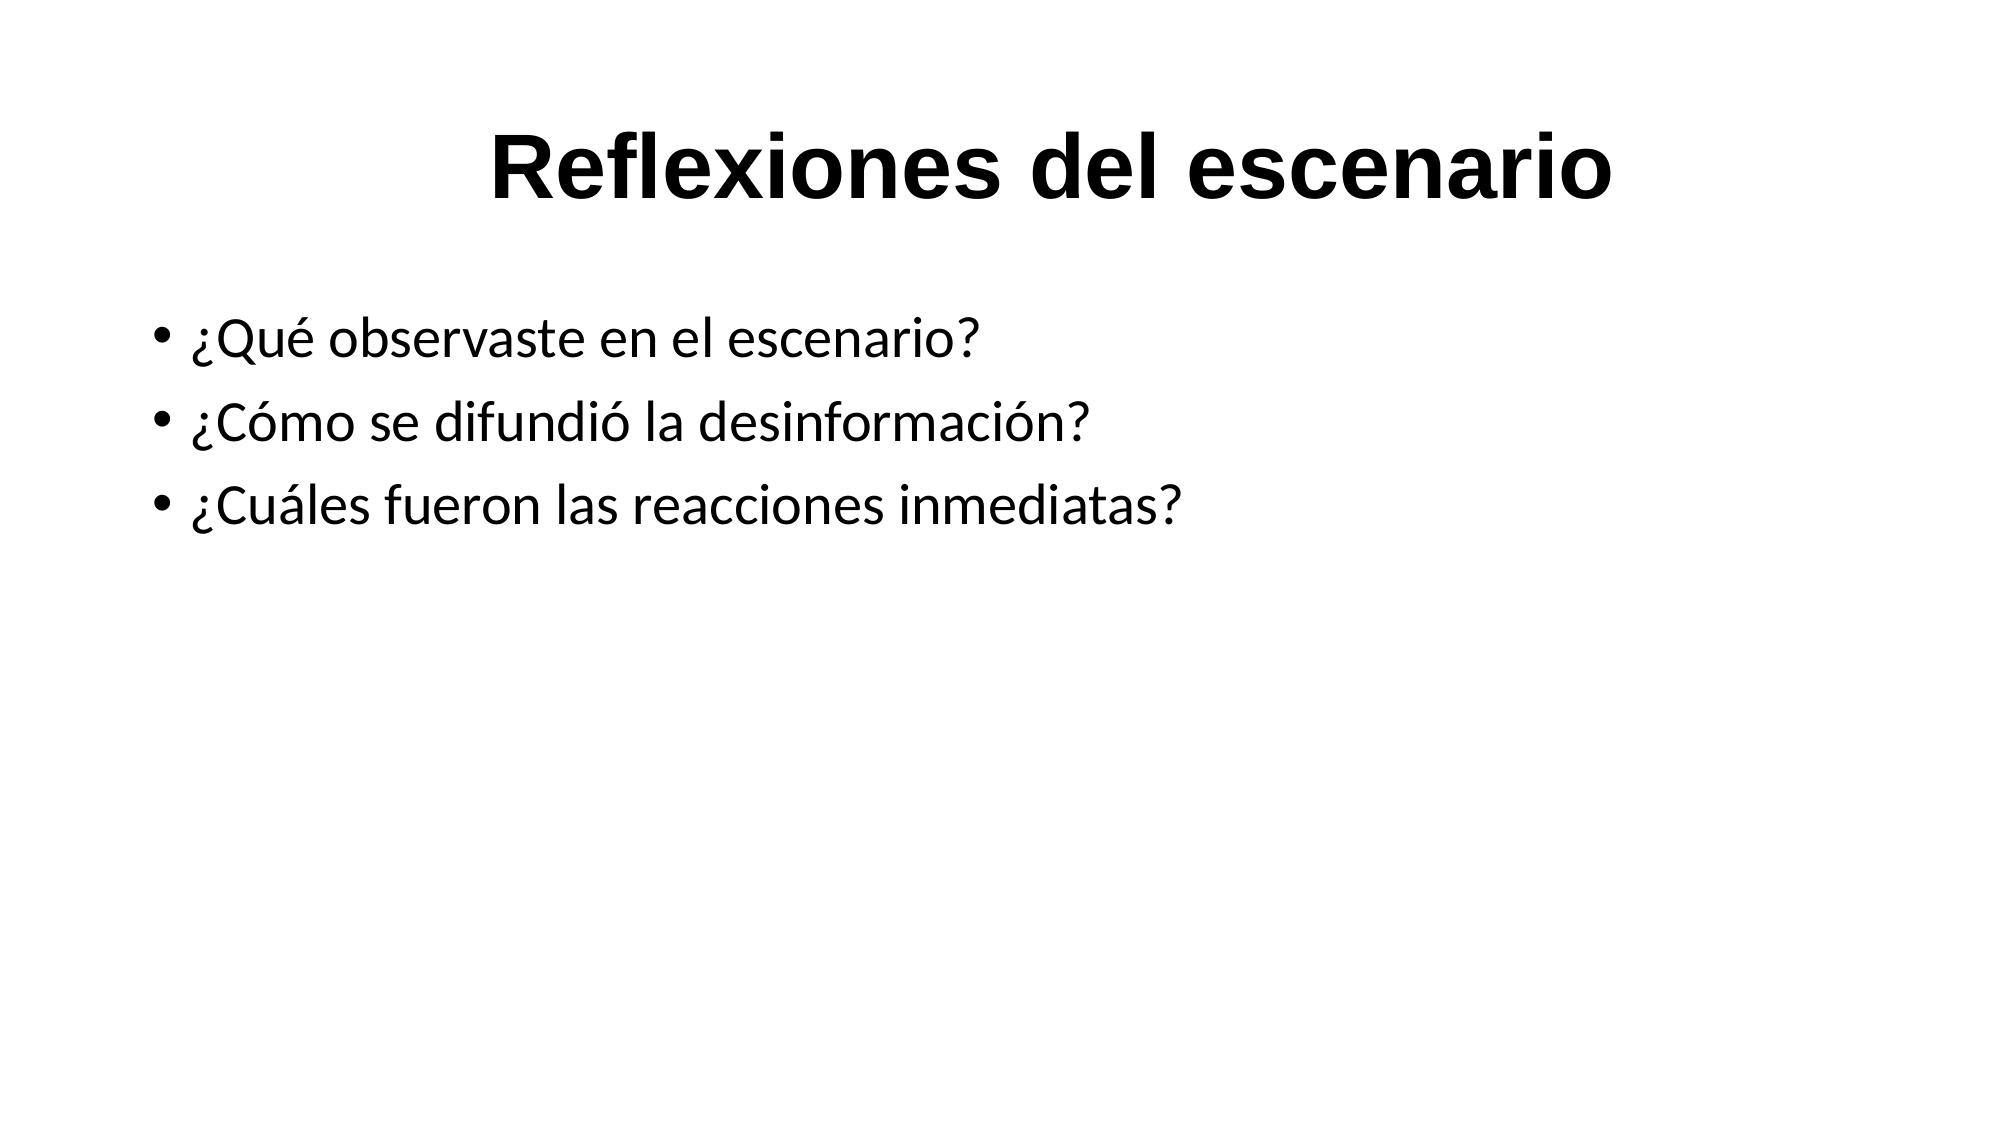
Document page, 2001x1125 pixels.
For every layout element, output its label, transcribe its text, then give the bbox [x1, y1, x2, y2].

list ¿Qué observaste en el escenario? ¿Cómo se difundió la desinformación? ¿Cuáles fueron las reacciones inmediatas? [137, 299, 1863, 1014]
title Reflexiones del escenario [242, 59, 1863, 278]
